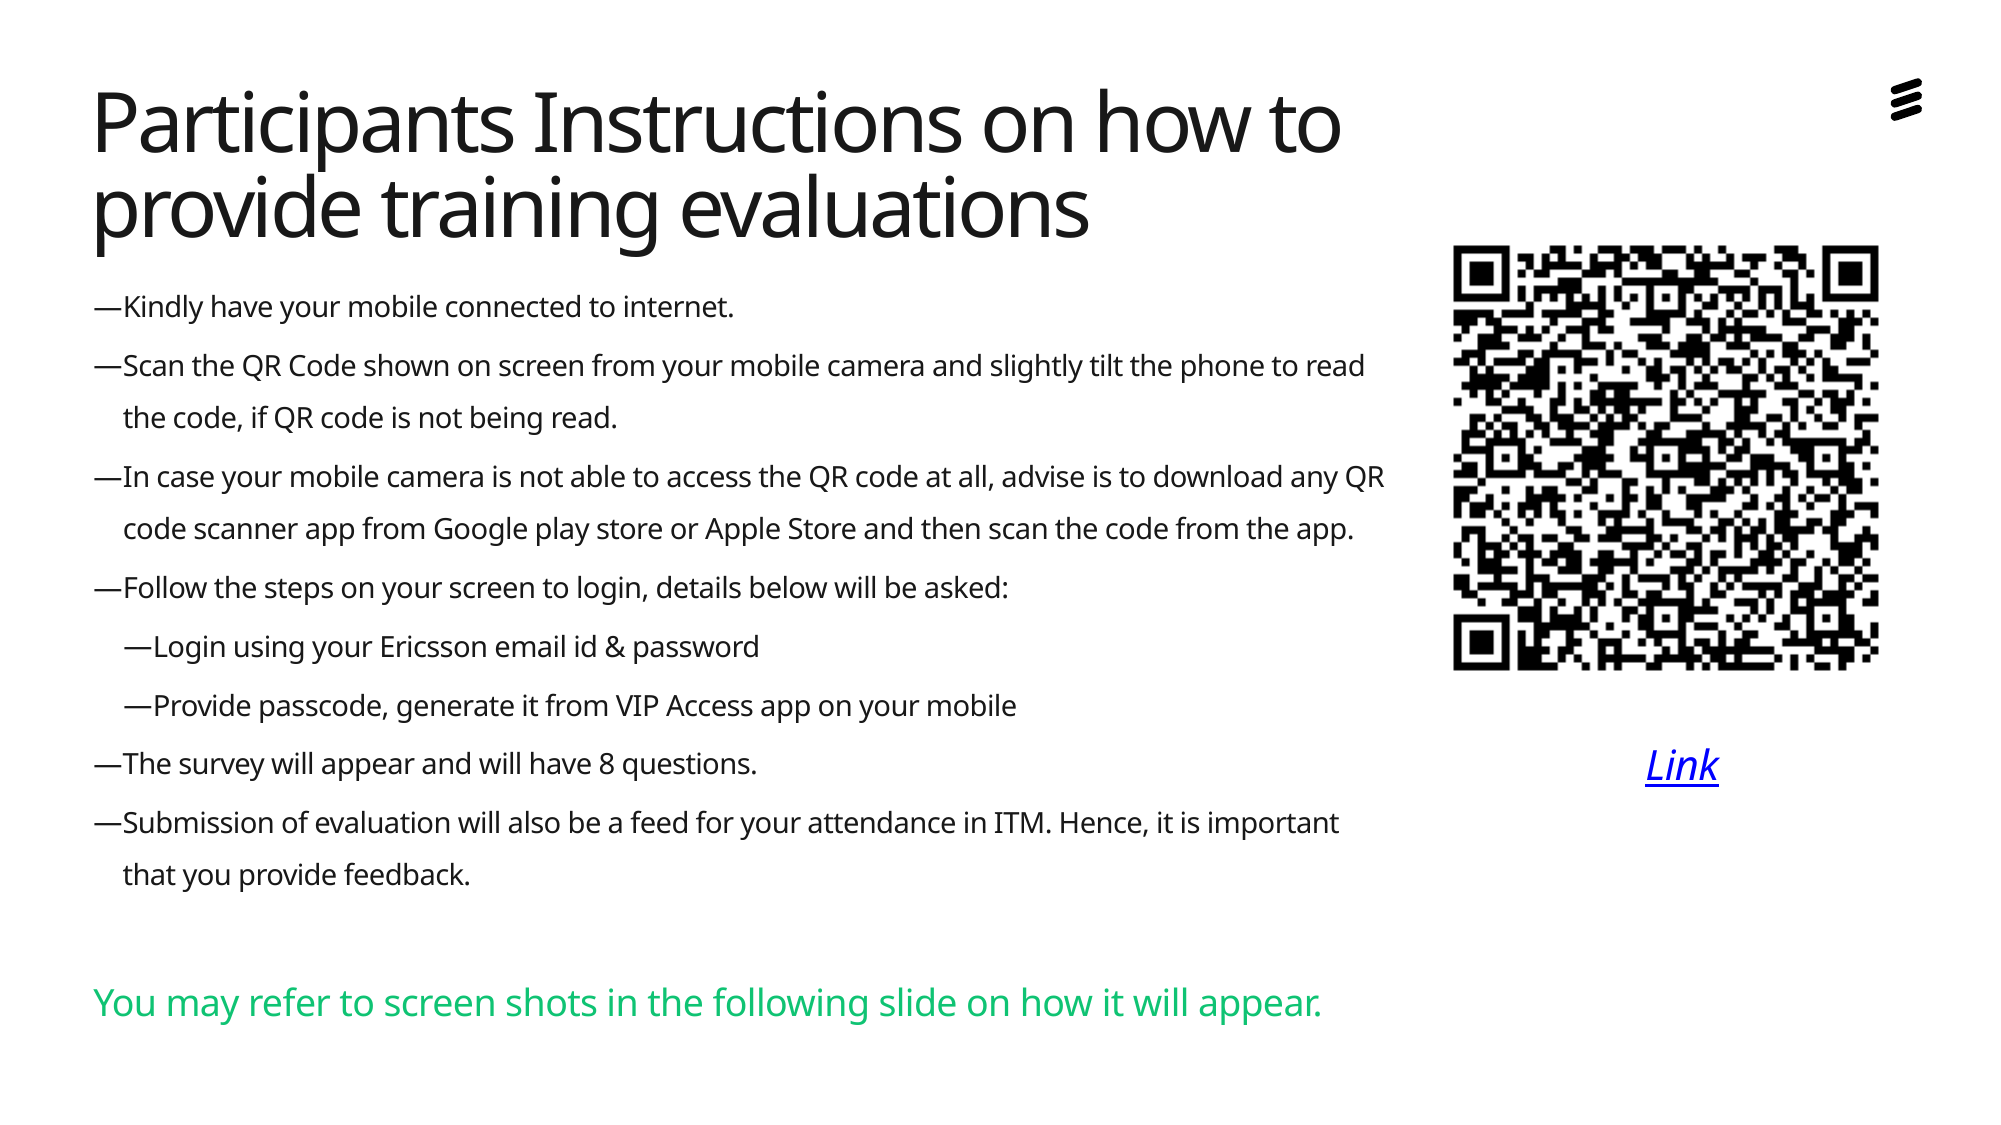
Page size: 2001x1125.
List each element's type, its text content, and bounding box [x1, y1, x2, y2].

title Participants Instructions on how to provide training evaluations [78, 77, 1450, 256]
text_box Link [1633, 733, 1739, 797]
picture [1416, 208, 1917, 709]
text_box Kindly have your mobile connected to internet. Scan the QR Code shown on screen from your mobile camera and slightly tilt the phone to read the code, if QR code is not being read. In case your mobile camera is not able to access the QR code at all, advise is to download any QR code scanner app from Google play store or Apple Store and then scan the code from the app. Follow the steps on your screen to login, details below will be asked: Login using your Ericsson email id & password Provide passcode, generate it from VIP Access app on your mobile The survey will appear and will have 8 questions. Submission of evaluation will also be a feed for your attendance in ITM. Hence, it is important that you provide feedback. You may refer to screen shots in the following slide on how it will appear. [81, 265, 1399, 952]
